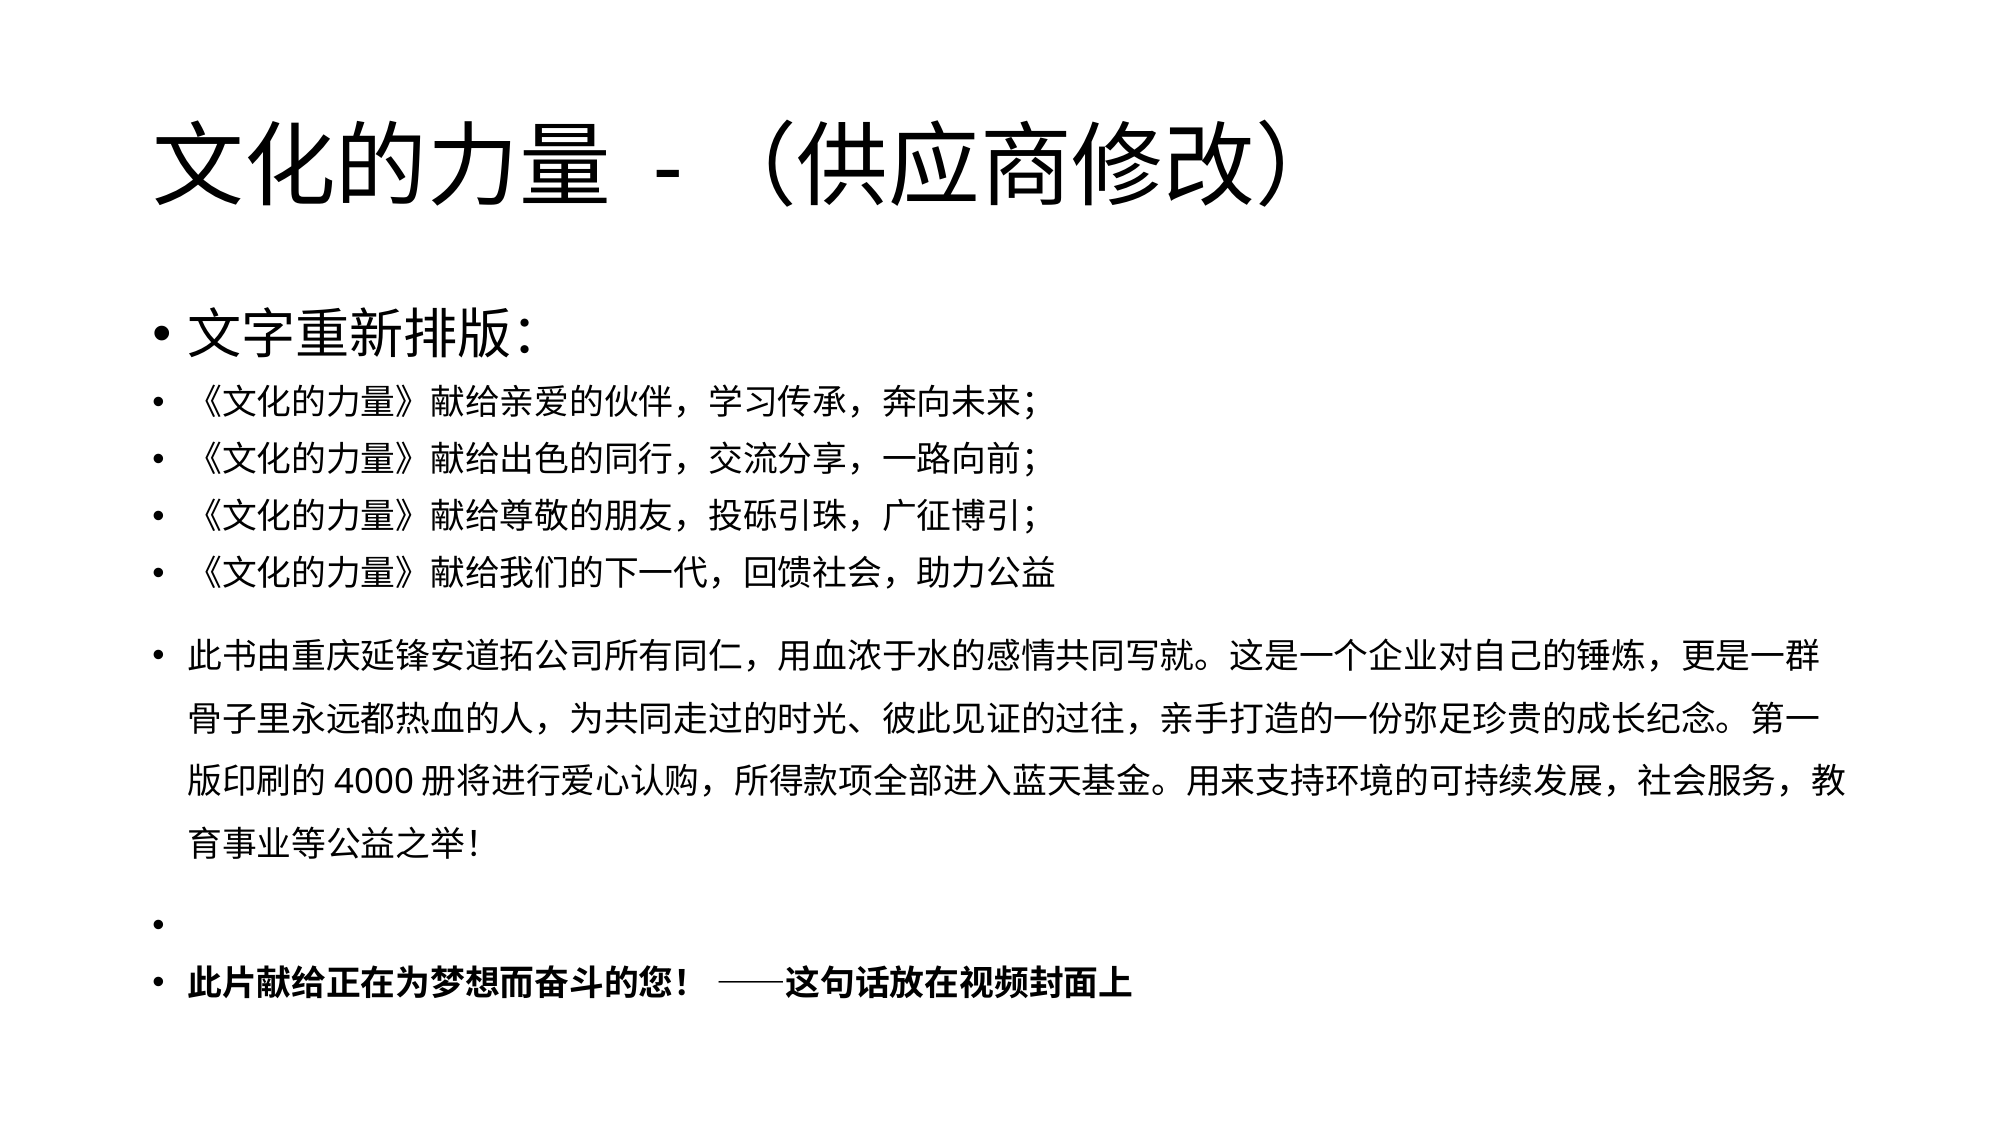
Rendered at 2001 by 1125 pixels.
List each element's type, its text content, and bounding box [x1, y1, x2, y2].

title 文化的力量 -（供应商修改） [137, 59, 1863, 278]
list 文字重新排版： 《文化的力量》献给亲爱的伙伴，学习传承，奔向未来； 《文化的力量》献给出色的同行，交流分享，一路向前； 《文化的力量》献给尊敬的朋友，投砾引珠，广征博引； 《文化的力量》献给我们的下一代，回馈社会，助力公益 此书由重庆延锋安道拓公司所有同仁，用血浓于水的感情共同写就。这是一个企业对自己的锤炼，更是一群骨子里永远都热血的人，为共同走过的时光、彼此见证的过往，亲手打造的一份弥足珍贵的成长纪念。第一版印刷的4000册将进行爱心认购，所得款项全部进入蓝天基金。用来支持环境的可持续发展，社会服务，教育事业等公益之举！ 此片献给正在为梦想而奋斗的您！ ——这句话放在视频封面上 [137, 299, 1863, 1014]
